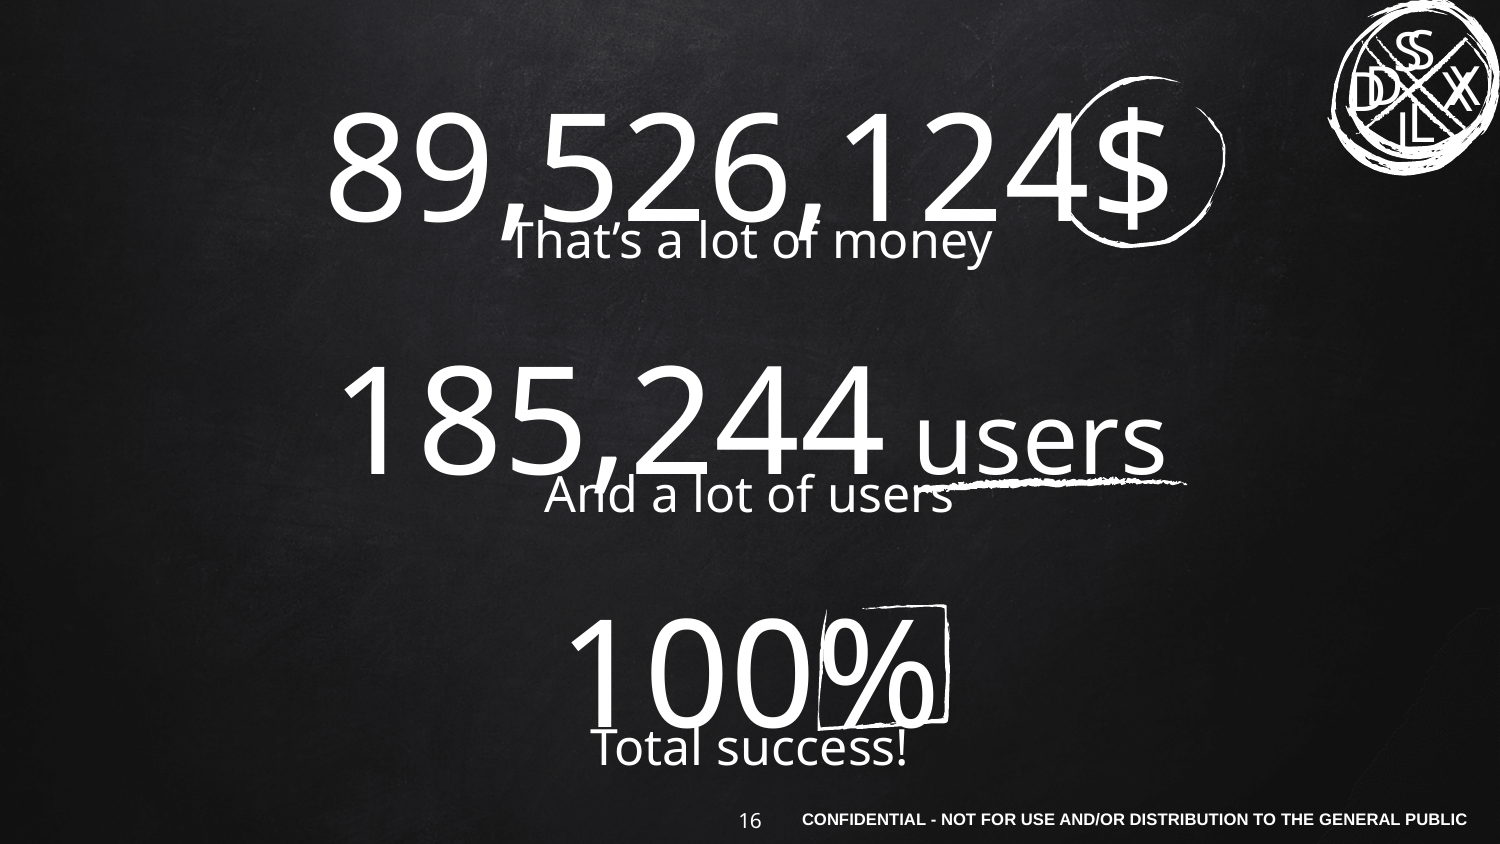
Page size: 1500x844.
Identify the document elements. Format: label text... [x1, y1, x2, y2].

subtitle And a lot of users [112, 447, 1388, 524]
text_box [1326, 0, 1500, 176]
text_box [1056, 75, 1226, 249]
title 100% [112, 562, 1388, 700]
title 185,244 users [112, 309, 1388, 447]
slide_number ‹#› [705, 792, 795, 844]
subtitle Total success! [112, 700, 1388, 777]
text_box [817, 604, 950, 731]
subtitle That’s a lot of money [112, 193, 1388, 270]
text_box [913, 476, 1188, 494]
picture [0, 0, 1500, 844]
title 89,526,124$ [112, 56, 1388, 193]
